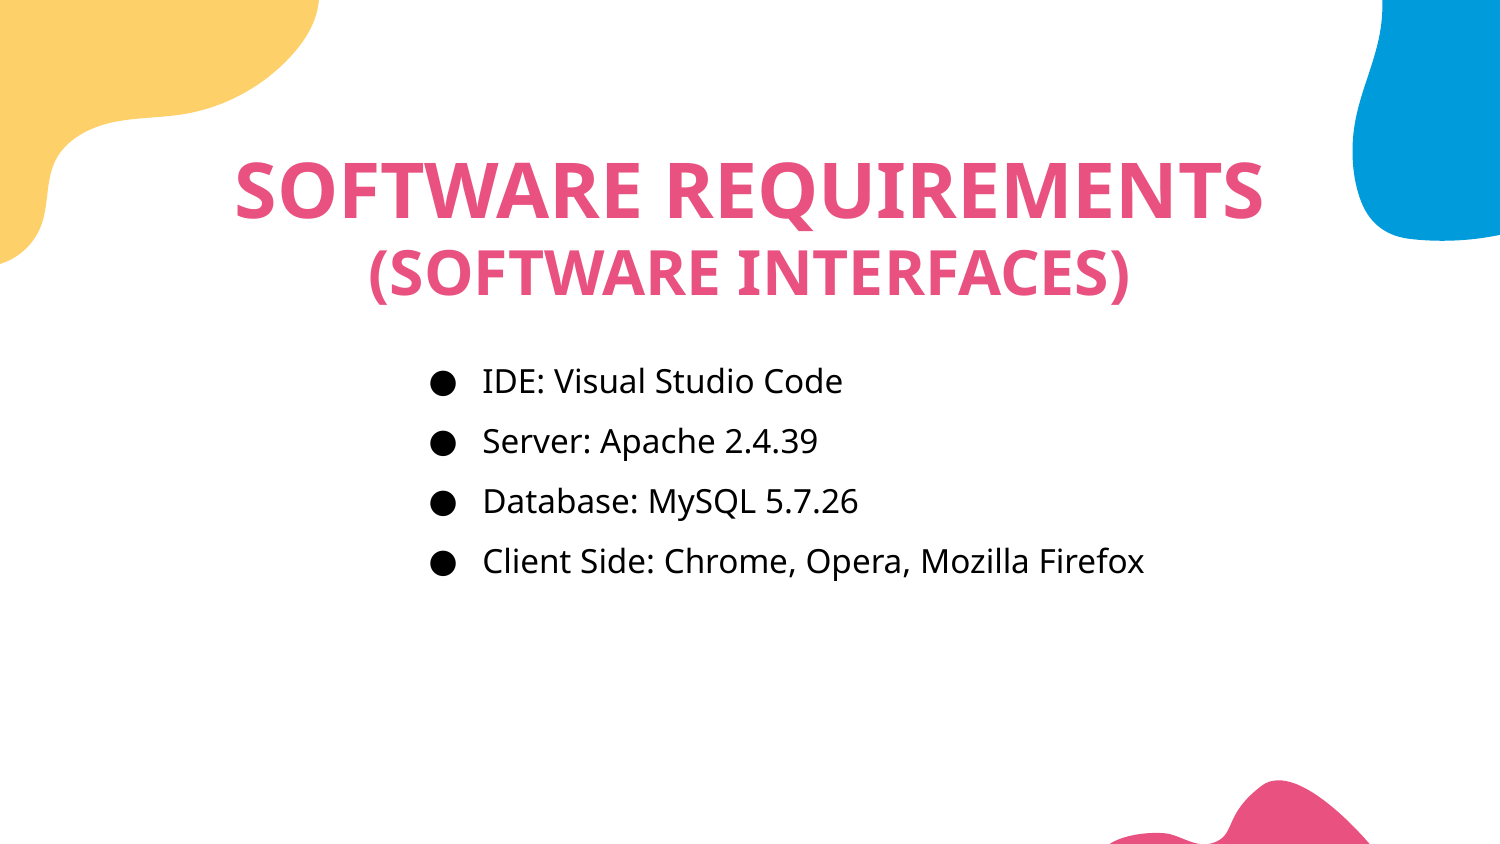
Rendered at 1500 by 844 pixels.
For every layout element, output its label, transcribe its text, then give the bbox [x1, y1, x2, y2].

title SOFTWARE REQUIREMENTS (SOFTWARE INTERFACES) [51, 125, 1449, 220]
list IDE: Visual Studio Code Server: Apache 2.4.39 Database: MySQL 5.7.26 Client Side: Chrome, Opera, Mozilla Firefox [242, 325, 1258, 630]
